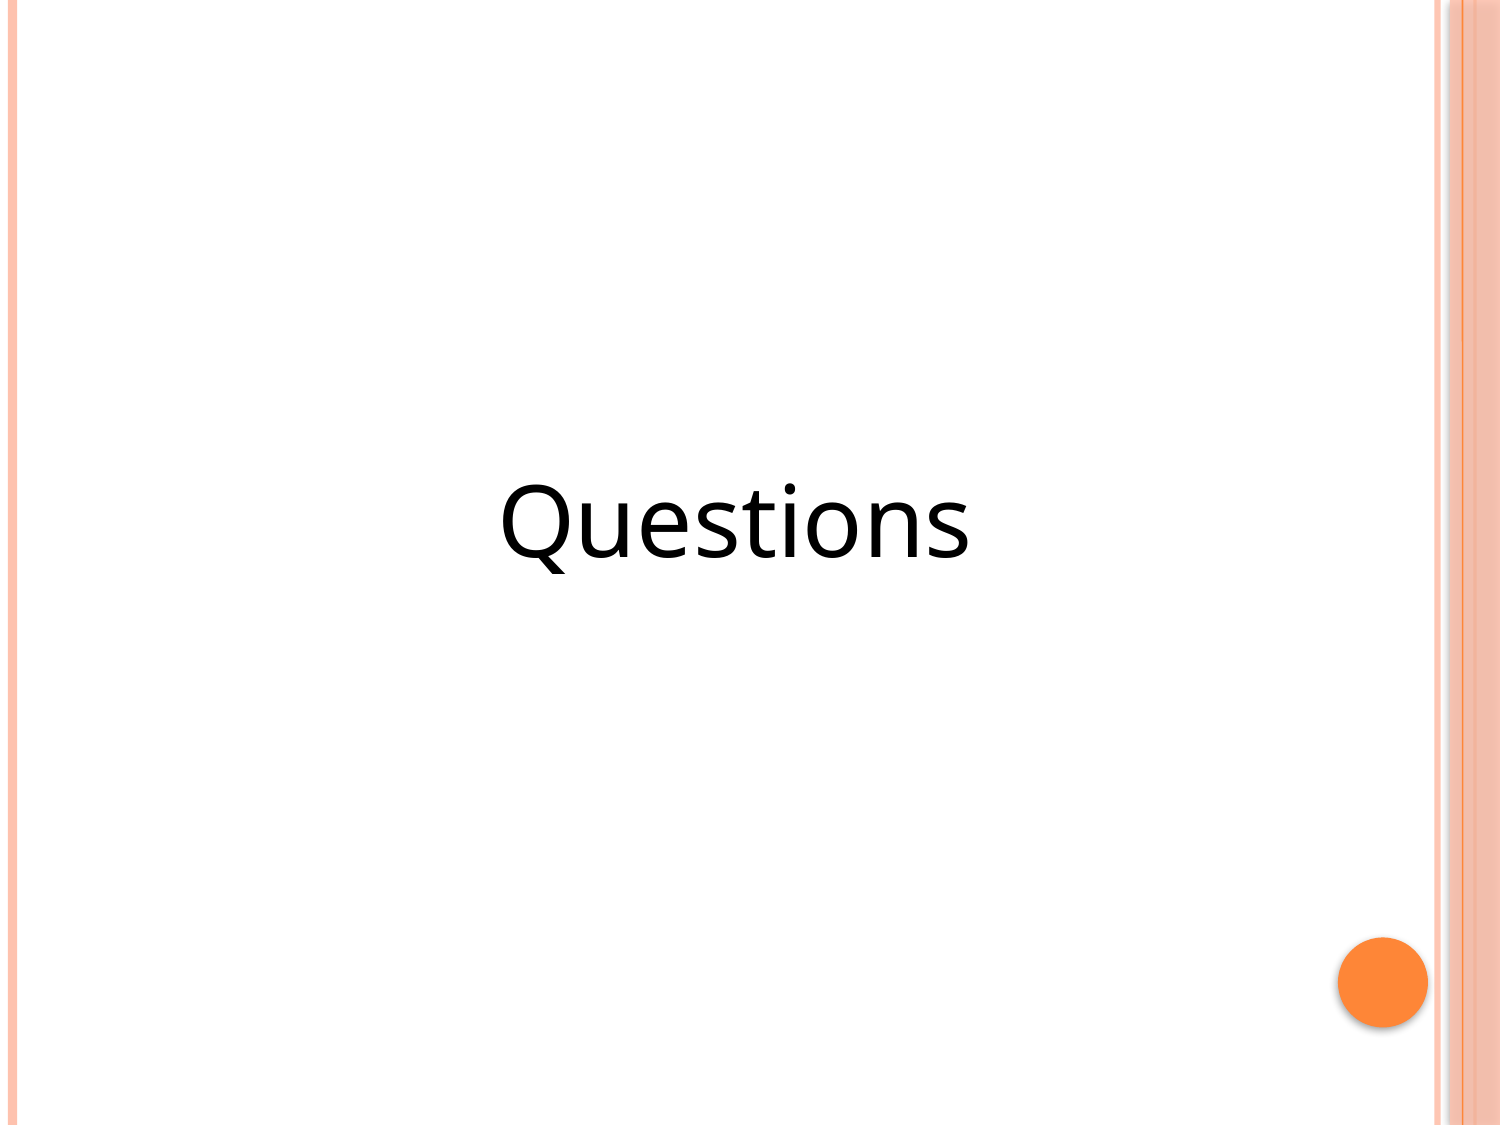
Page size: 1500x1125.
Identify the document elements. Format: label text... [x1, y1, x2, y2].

text_box Questions [154, 450, 1317, 585]
